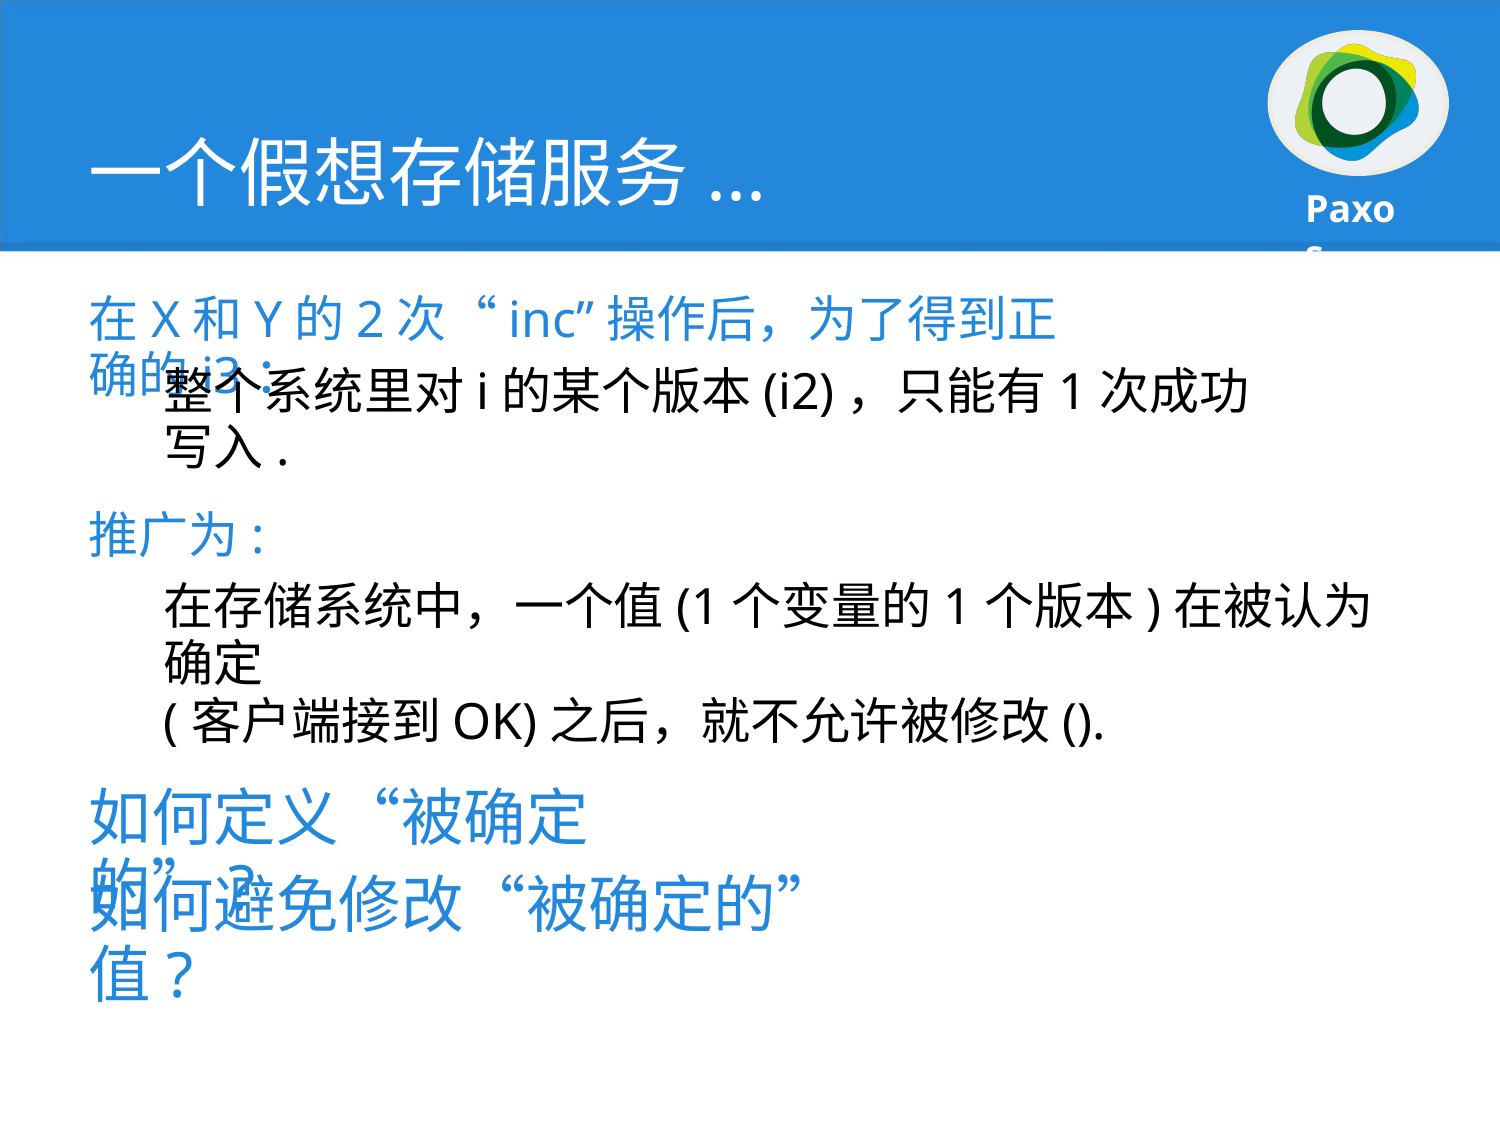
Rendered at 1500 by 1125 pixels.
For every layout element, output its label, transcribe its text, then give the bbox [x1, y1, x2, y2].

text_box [1269, 31, 1448, 239]
text_box 推广为: [89, 507, 278, 564]
text_box 在X和Y的2次“inc”操作后，为了得到正确的i3： [88, 291, 1103, 404]
text_box 如何避免修改“被确定的”值? [88, 870, 878, 1011]
text_box [0, 0, 1500, 1125]
text_box 在存储系统中，一个值(1个变量的1个版本)在被认为确定 (客户端接到OK)之后，就不允许被修改(). [163, 579, 1412, 750]
text_box 如何定义“被确定的”? [89, 783, 691, 870]
text_box 一个假想存储服务... [88, 131, 777, 216]
text_box 整个系统里对i的某个版本(i2)，只能有1次成功写入. [164, 363, 1298, 476]
